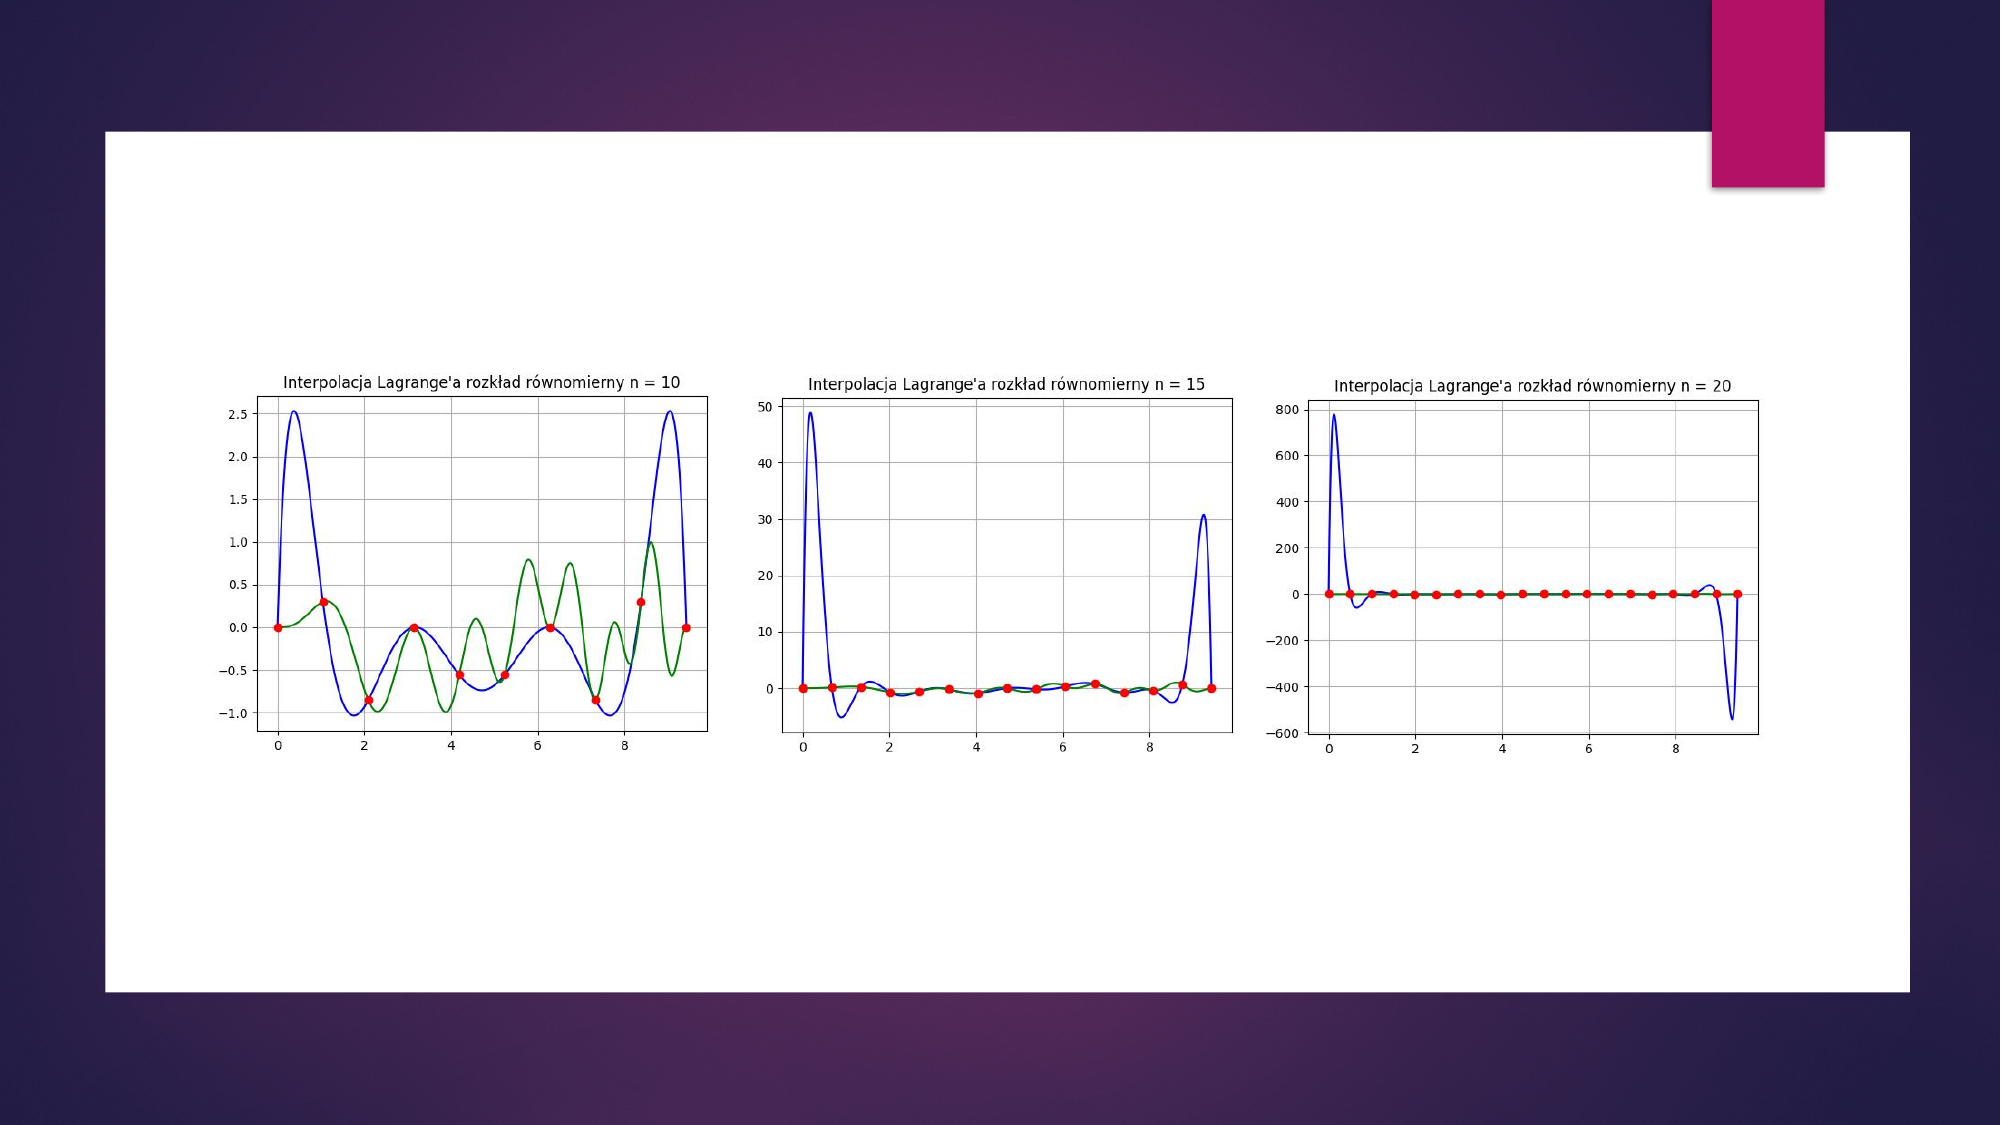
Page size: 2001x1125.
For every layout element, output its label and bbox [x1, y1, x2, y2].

text_box [104, 130, 1911, 994]
text_box [1711, 0, 1825, 188]
list [184, 343, 1832, 781]
text_box [0, 0, 2000, 1125]
